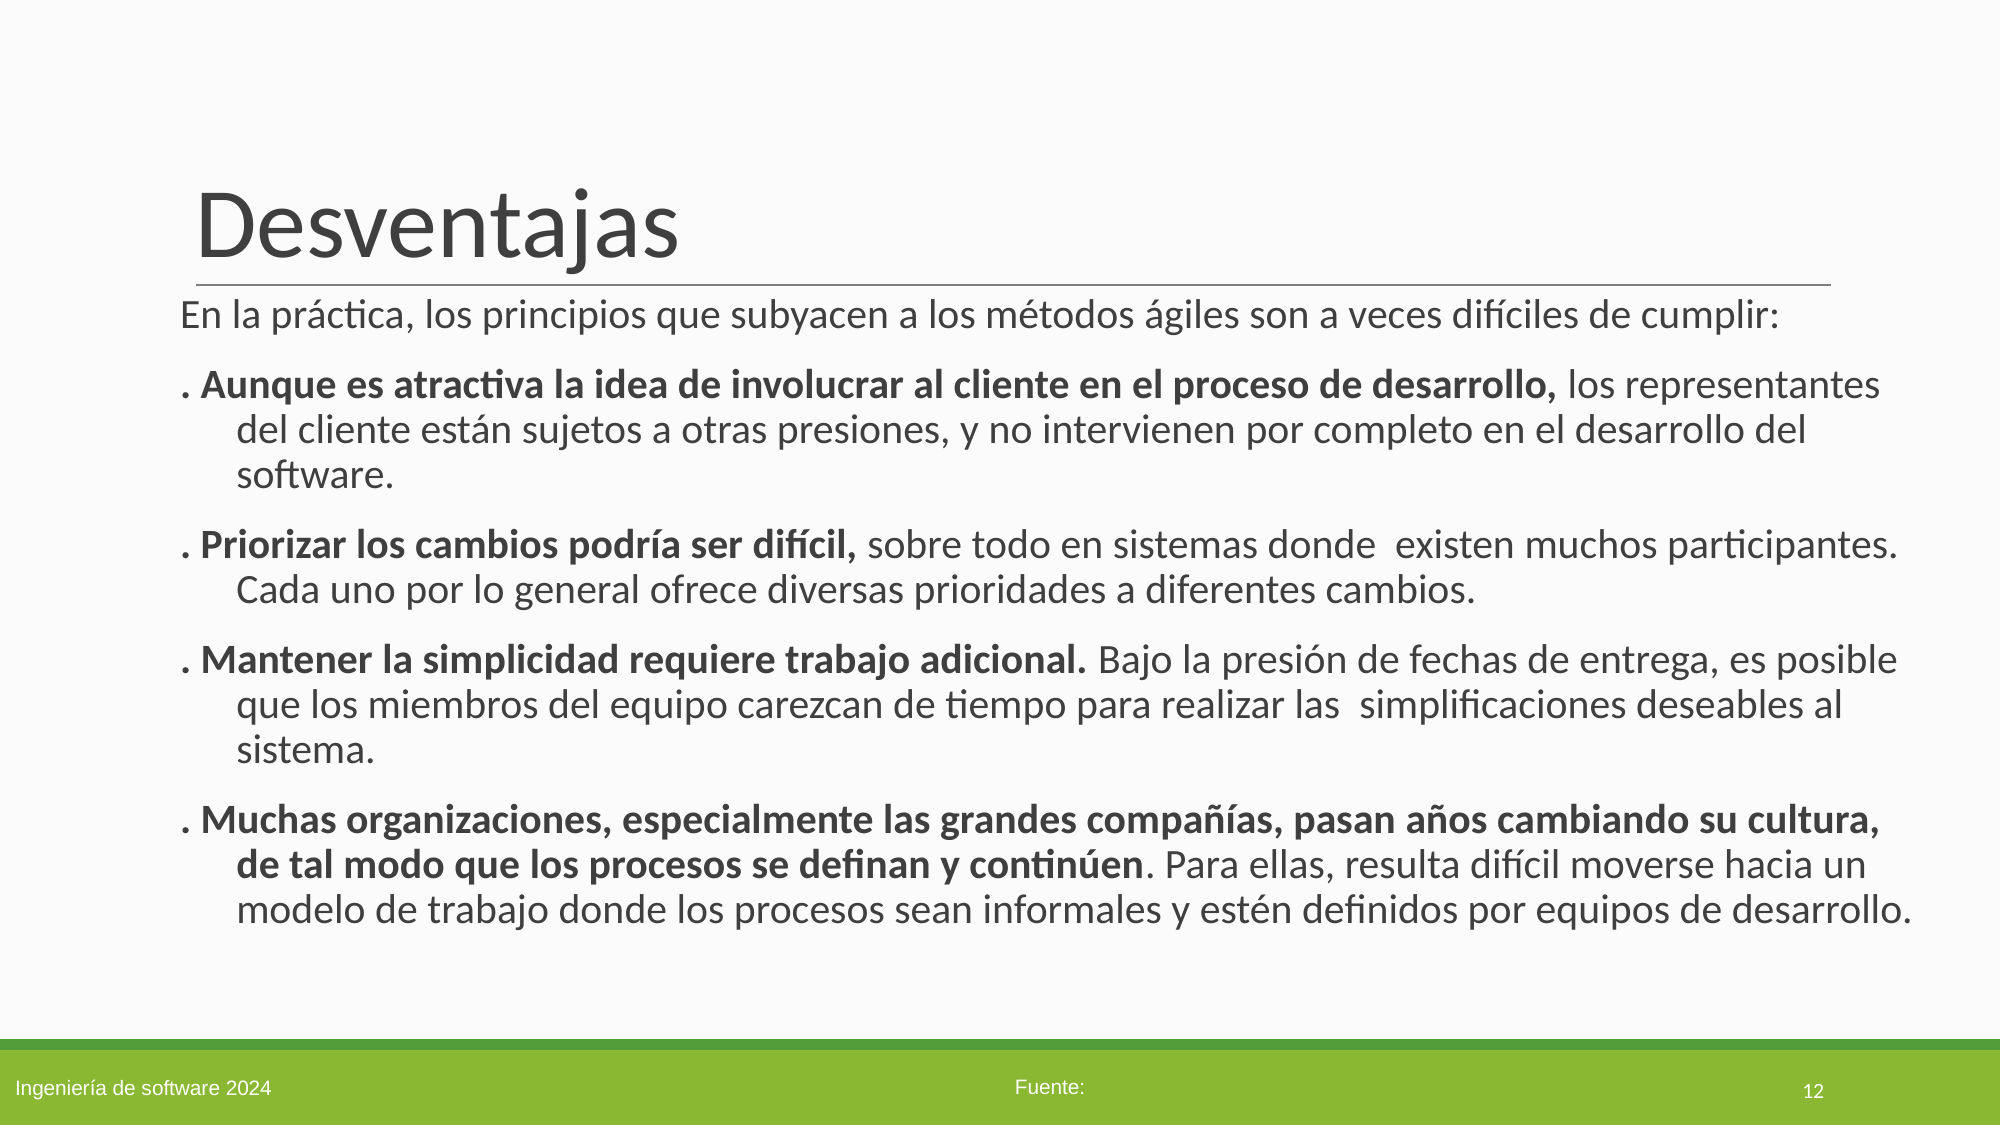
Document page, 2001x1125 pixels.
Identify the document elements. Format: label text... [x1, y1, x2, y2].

title Desventajas [180, 47, 1830, 285]
list En la práctica, los principios que subyacen a los métodos ágiles son a veces difíciles de cumplir: . Aunque es atractiva la idea de involucrar al cliente en el proceso de desarrollo, los representantes del cliente están sujetos a otras presiones, y no intervienen por completo en el desarrollo del software. . Priorizar los cambios podría ser difícil, sobre todo en sistemas donde existen muchos participantes. Cada uno por lo general ofrece diversas prioridades a diferentes cambios. . Mantener la simplicidad requiere trabajo adicional. Bajo la presión de fechas de entrega, es posible que los miembros del equipo carezcan de tiempo para realizar las simplificaciones deseables al sistema. . Muchas organizaciones, especialmente las grandes compañías, pasan años cambiando su cultura, de tal modo que los procesos se definan y continúen. Para ellas, resulta difícil moverse hacia un modelo de trabajo donde los procesos sean informales y estén definidos por equipos de desarrollo. [161, 285, 1926, 903]
slide_number ‹#› [1624, 1059, 1840, 1120]
